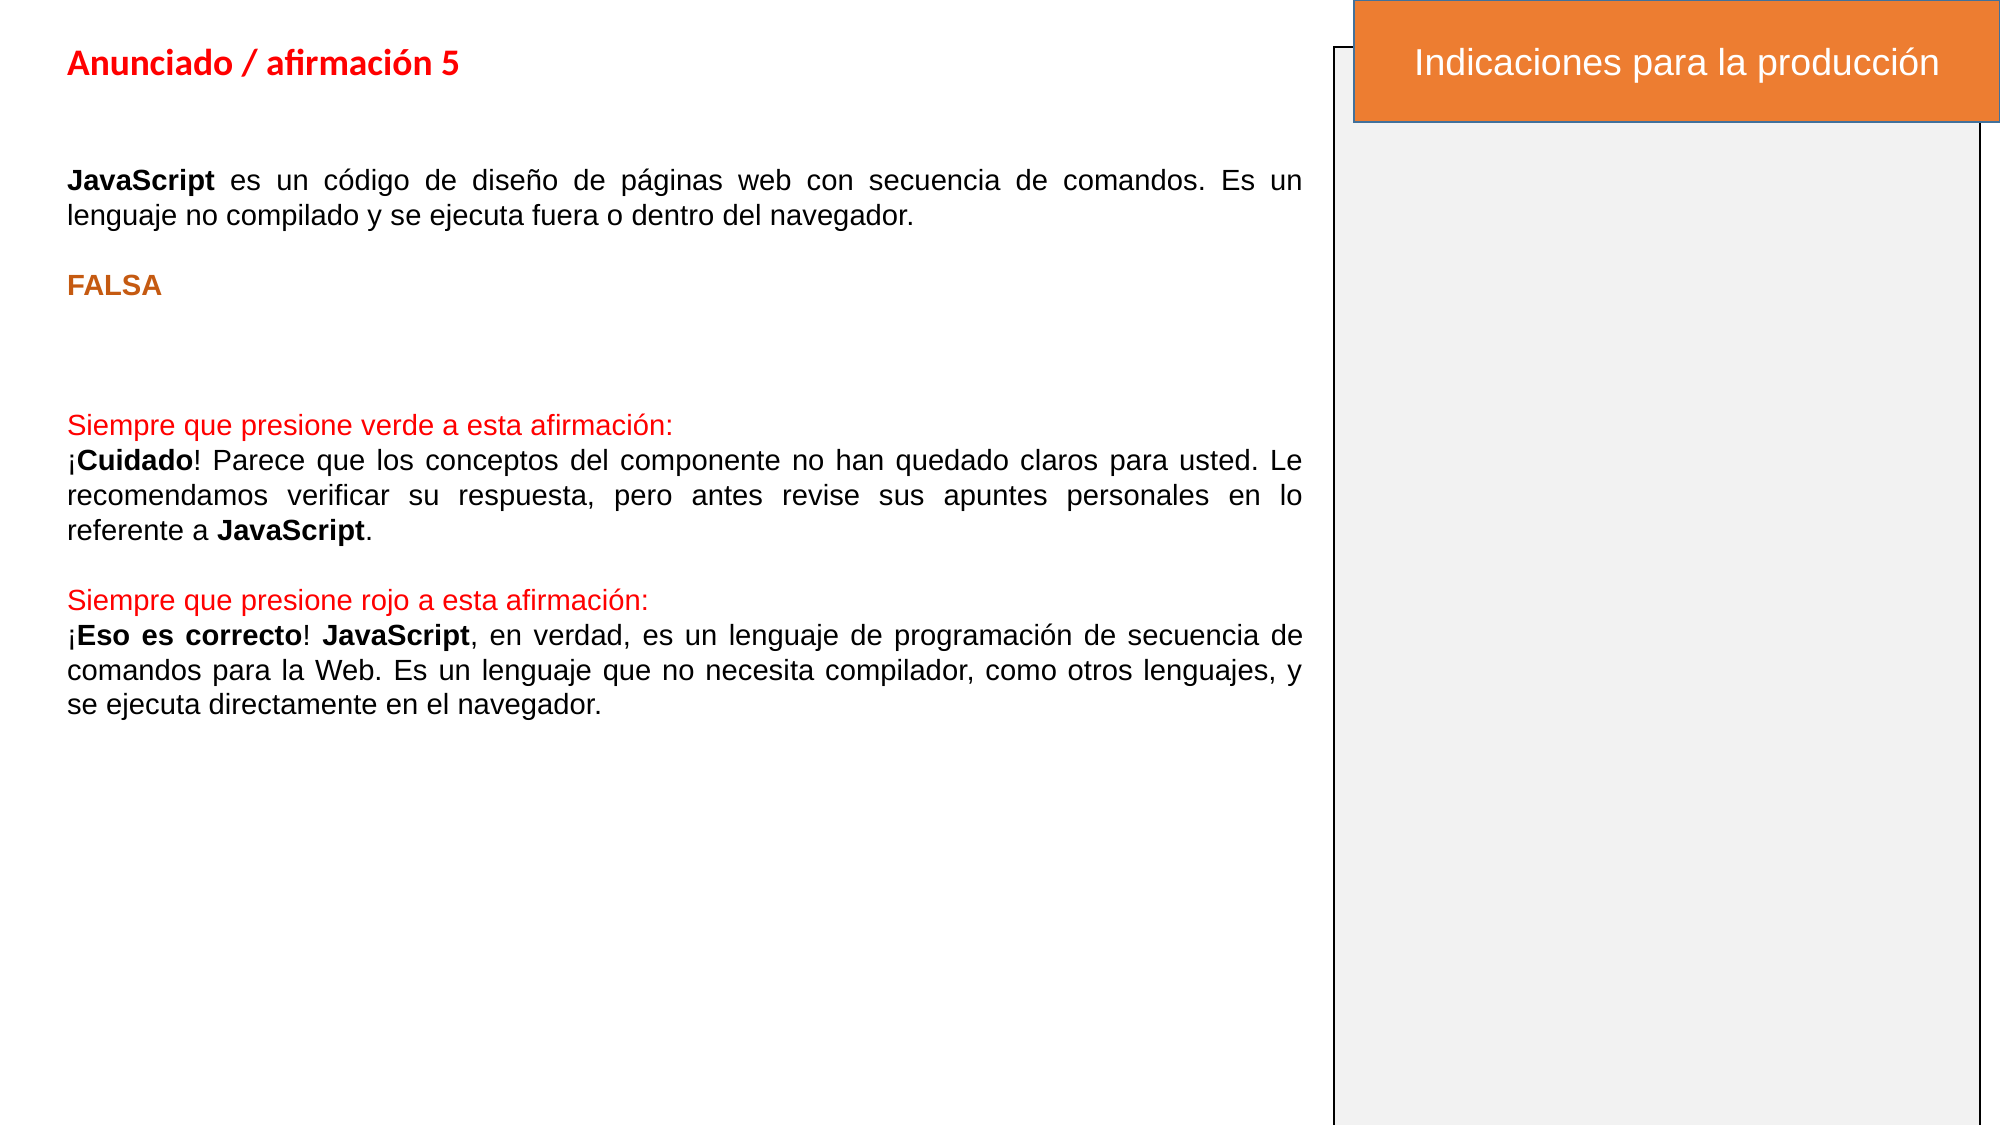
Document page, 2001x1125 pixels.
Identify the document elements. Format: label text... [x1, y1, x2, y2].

text_box Anunciado / afirmación 5 [52, 30, 1303, 91]
text_box JavaScript es un código de diseño de páginas web con secuencia de comandos. Es un lenguaje no compilado y se ejecuta fuera o dentro del navegador. FALSA Siempre que presione verde a esta afirmación: ¡Cuidado! Parece que los conceptos del componente no han quedado claros para usted. Le recomendamos verificar su respuesta, pero antes revise sus apuntes personales en lo referente a JavaScript. Siempre que presione rojo a esta afirmación: ¡Eso es correcto! JavaScript, en verdad, es un lenguaje de programación de secuencia de comandos para la Web. Es un lenguaje que no necesita compilador, como otros lenguajes, y se ejecuta directamente en el navegador. [52, 153, 1320, 729]
text_box [1334, 46, 1981, 1125]
text_box Indicaciones para la producción [1353, 0, 2000, 122]
